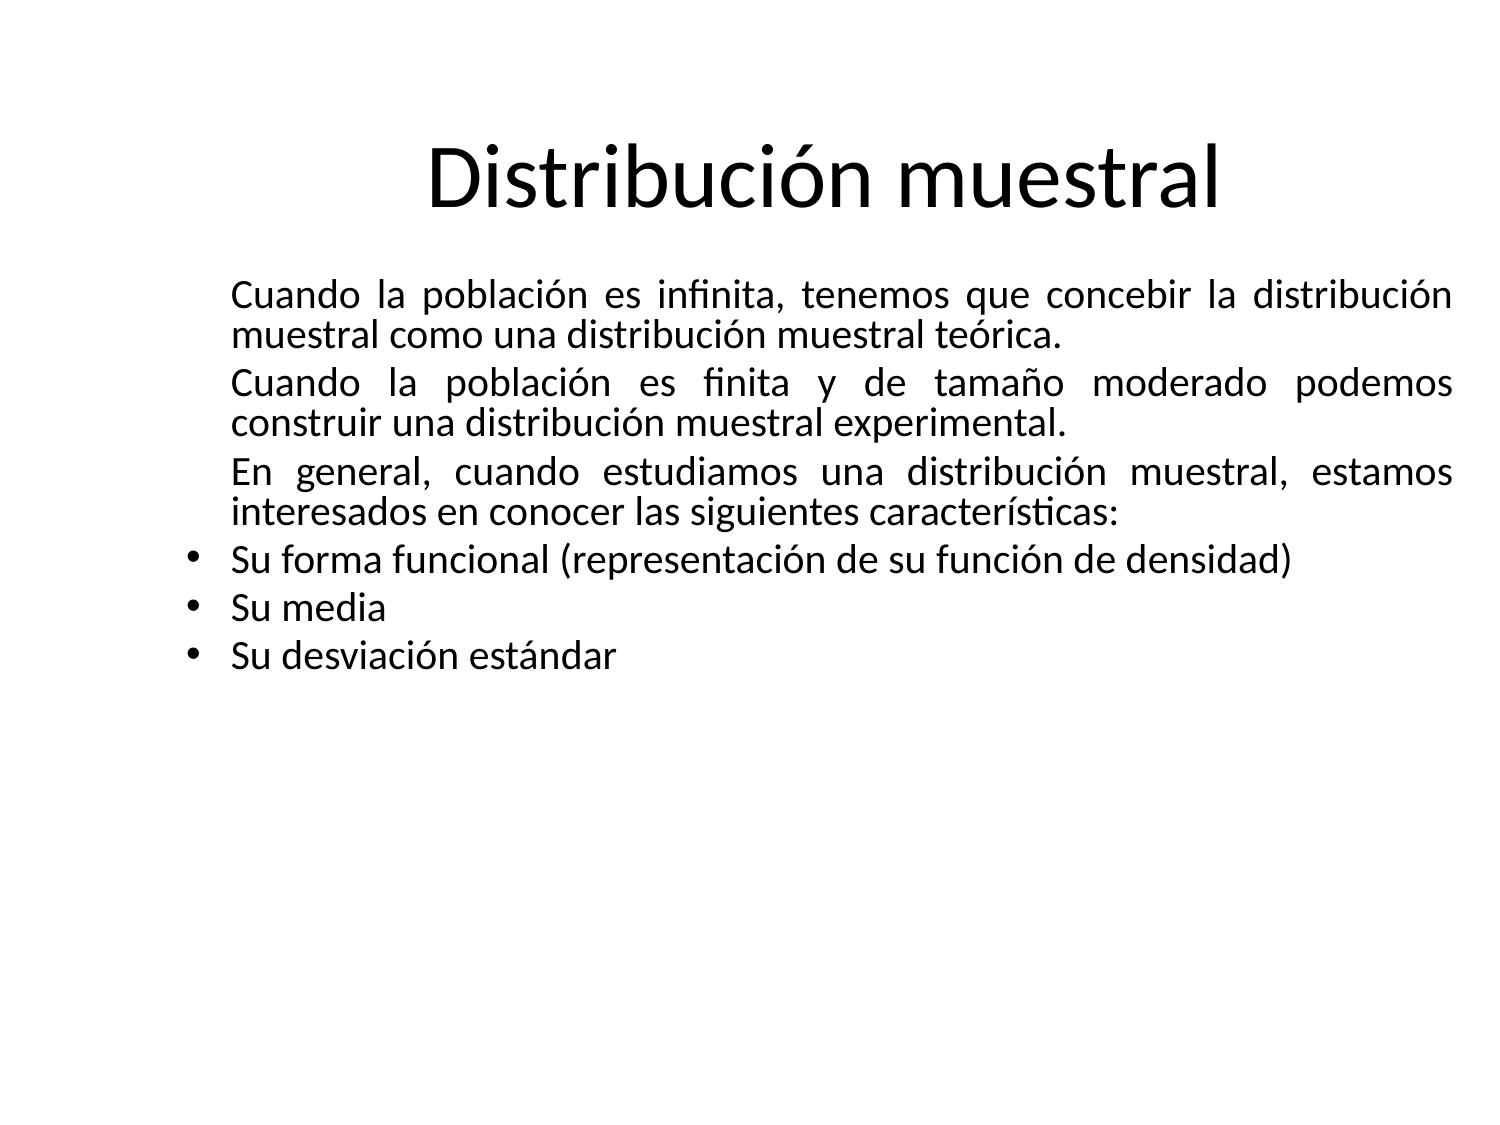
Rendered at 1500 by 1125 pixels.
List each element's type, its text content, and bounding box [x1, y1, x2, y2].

list Cuando la población es infinita, tenemos que concebir la distribución muestral como una distribución muestral teórica. Cuando la población es finita y de tamaño moderado podemos construir una distribución muestral experimental. En general, cuando estudiamos una distribución muestral, estamos interesados en conocer las siguientes características: Su forma funcional (representación de su función de densidad) Su media Su desviación estándar [171, 267, 1469, 1006]
title Distribución muestral [183, 101, 1468, 240]
